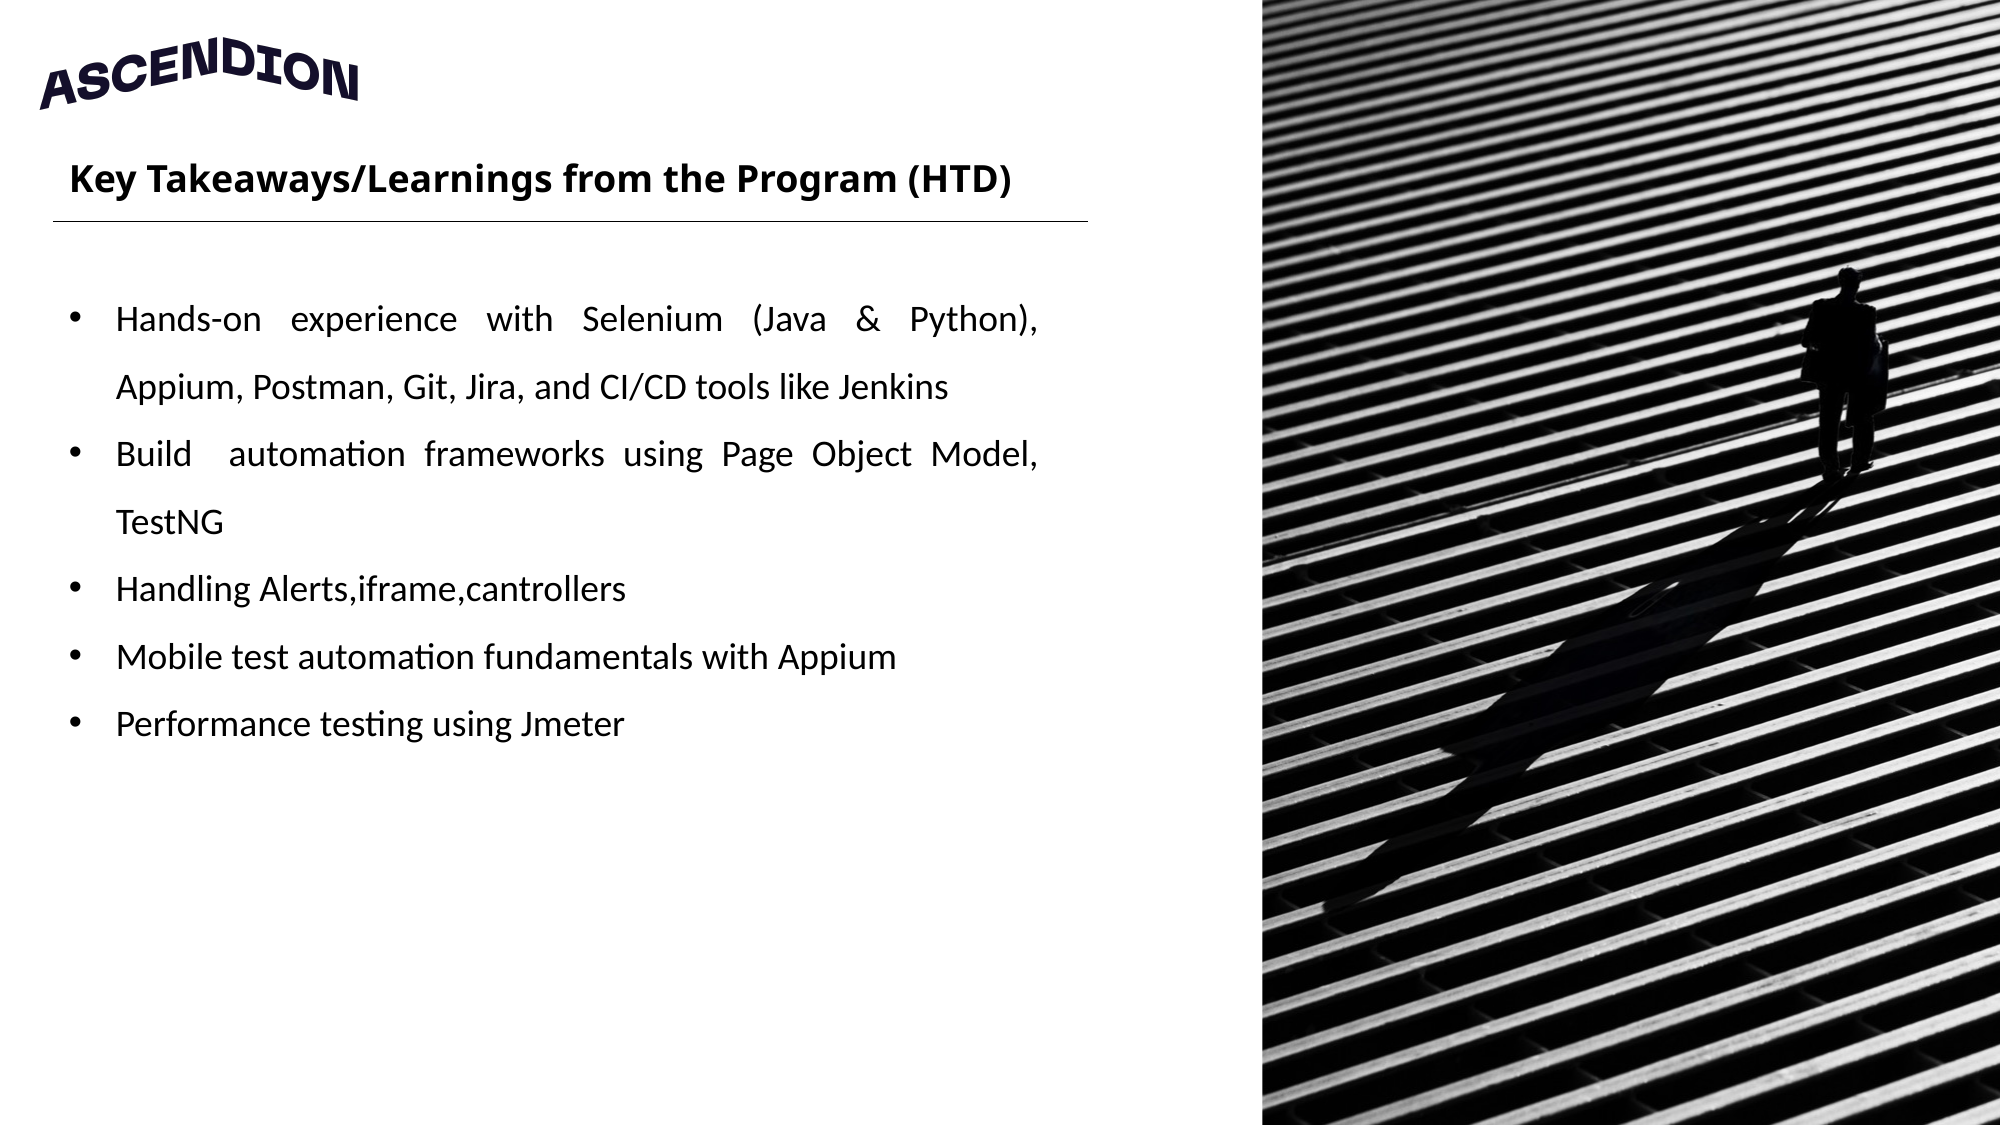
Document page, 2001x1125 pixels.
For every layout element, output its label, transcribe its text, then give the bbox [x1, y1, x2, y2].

text_box Hands-on experience with Selenium (Java & Python), Appium, Postman, Git, Jira, and CI/CD tools like Jenkins Build automation frameworks using Page Object Model, TestNG Handling Alerts,iframe,cantrollers Mobile test automation fundamentals with Appium Performance testing using Jmeter [54, 264, 1055, 865]
picture [1, 0, 396, 148]
picture [1262, 0, 2000, 1125]
text_box Key Takeaways/Learnings from the Program (HTD) [54, 147, 1209, 207]
